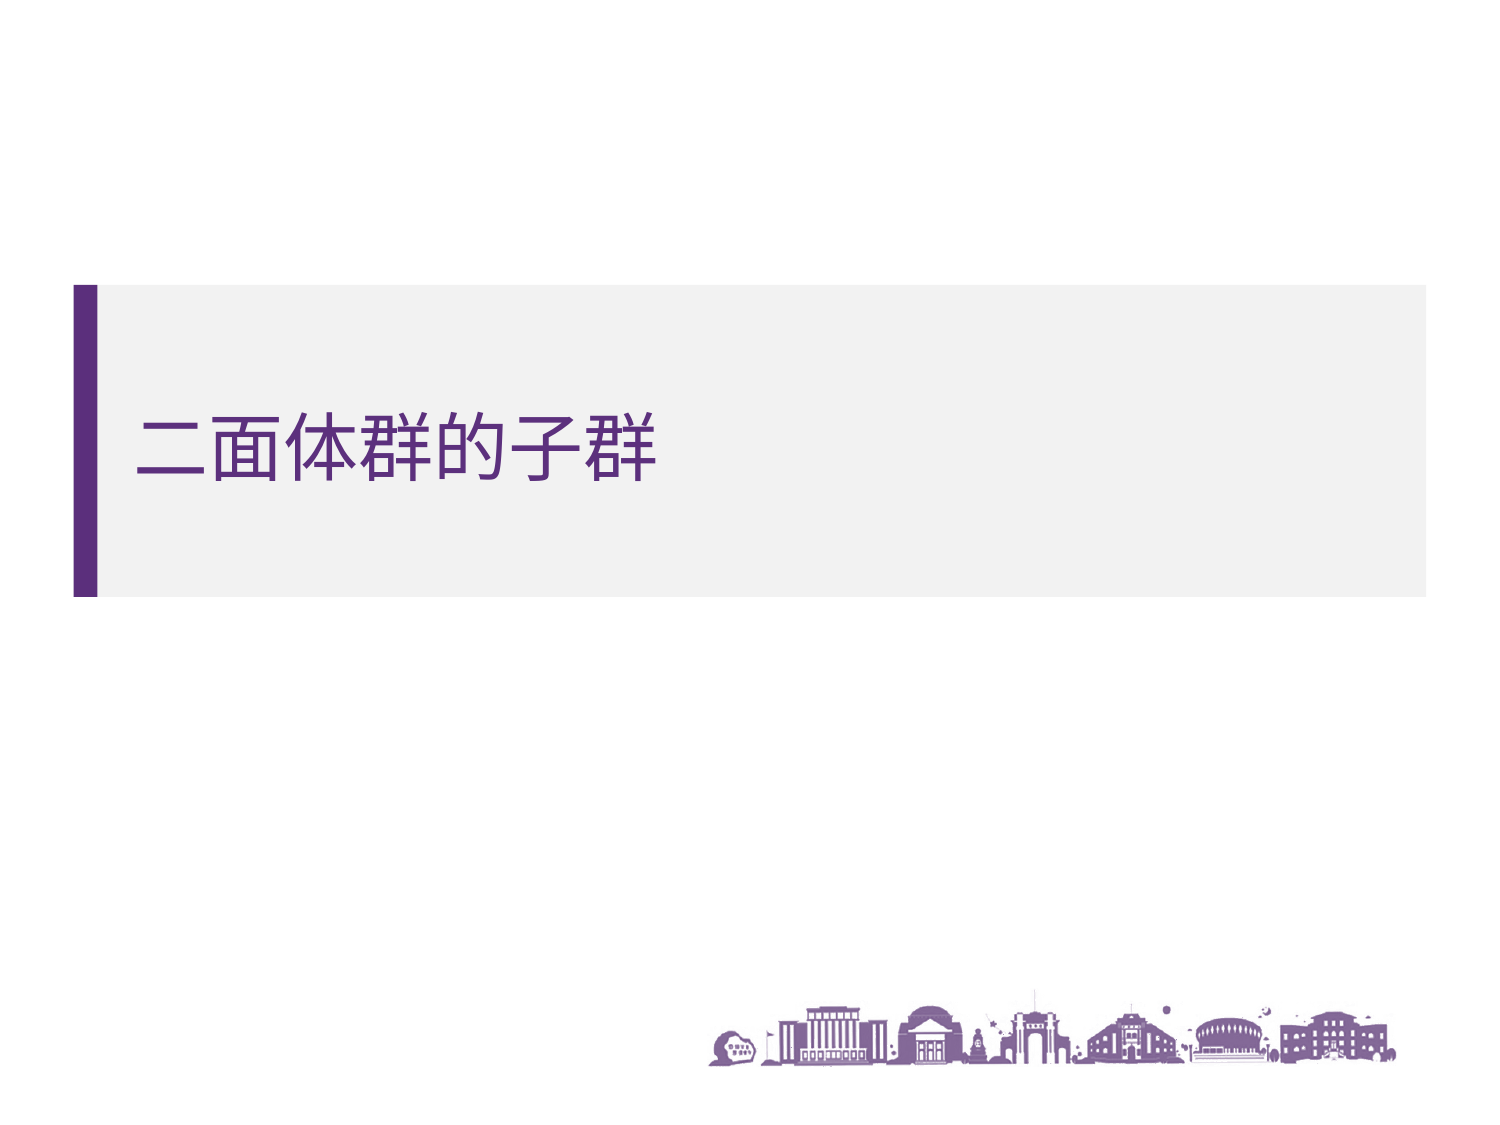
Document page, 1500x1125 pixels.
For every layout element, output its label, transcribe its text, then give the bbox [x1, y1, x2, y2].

title 二面体群的子群 [118, 332, 1382, 559]
